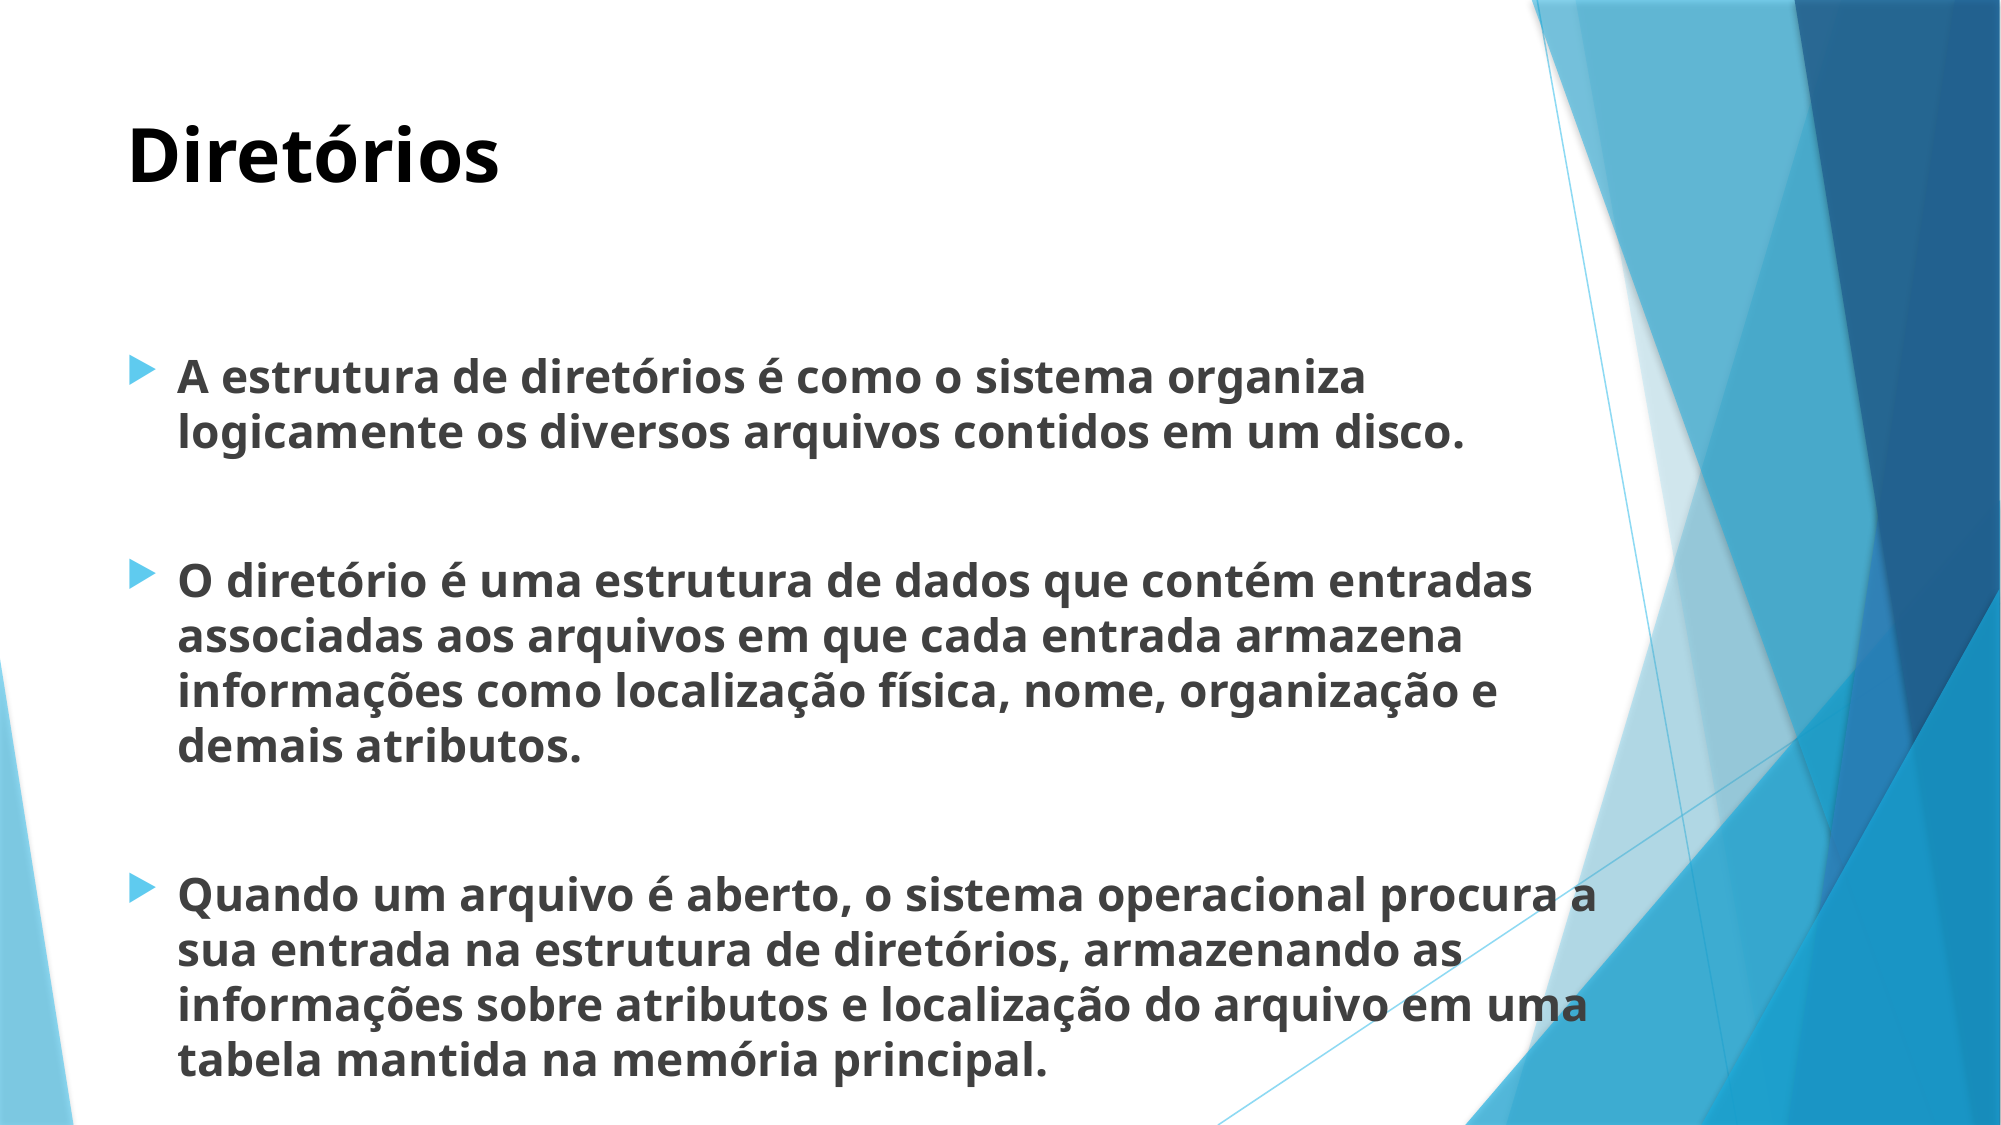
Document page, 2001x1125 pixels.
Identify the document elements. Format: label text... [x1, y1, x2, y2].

list A estrutura de diretórios é como o sistema organiza logicamente os diversos arquivos contidos em um disco. O diretório é uma estrutura de dados que contém entradas associadas aos arquivos em que cada entrada armazena informações como localização física, nome, organização e demais atributos. Quando um arquivo é aberto, o sistema operacional procura a sua entrada na estrutura de diretórios, armazenando as informações sobre atributos e localização do arquivo em uma tabela mantida na memória principal. [111, 339, 1617, 1096]
title Diretórios [111, 99, 1617, 276]
